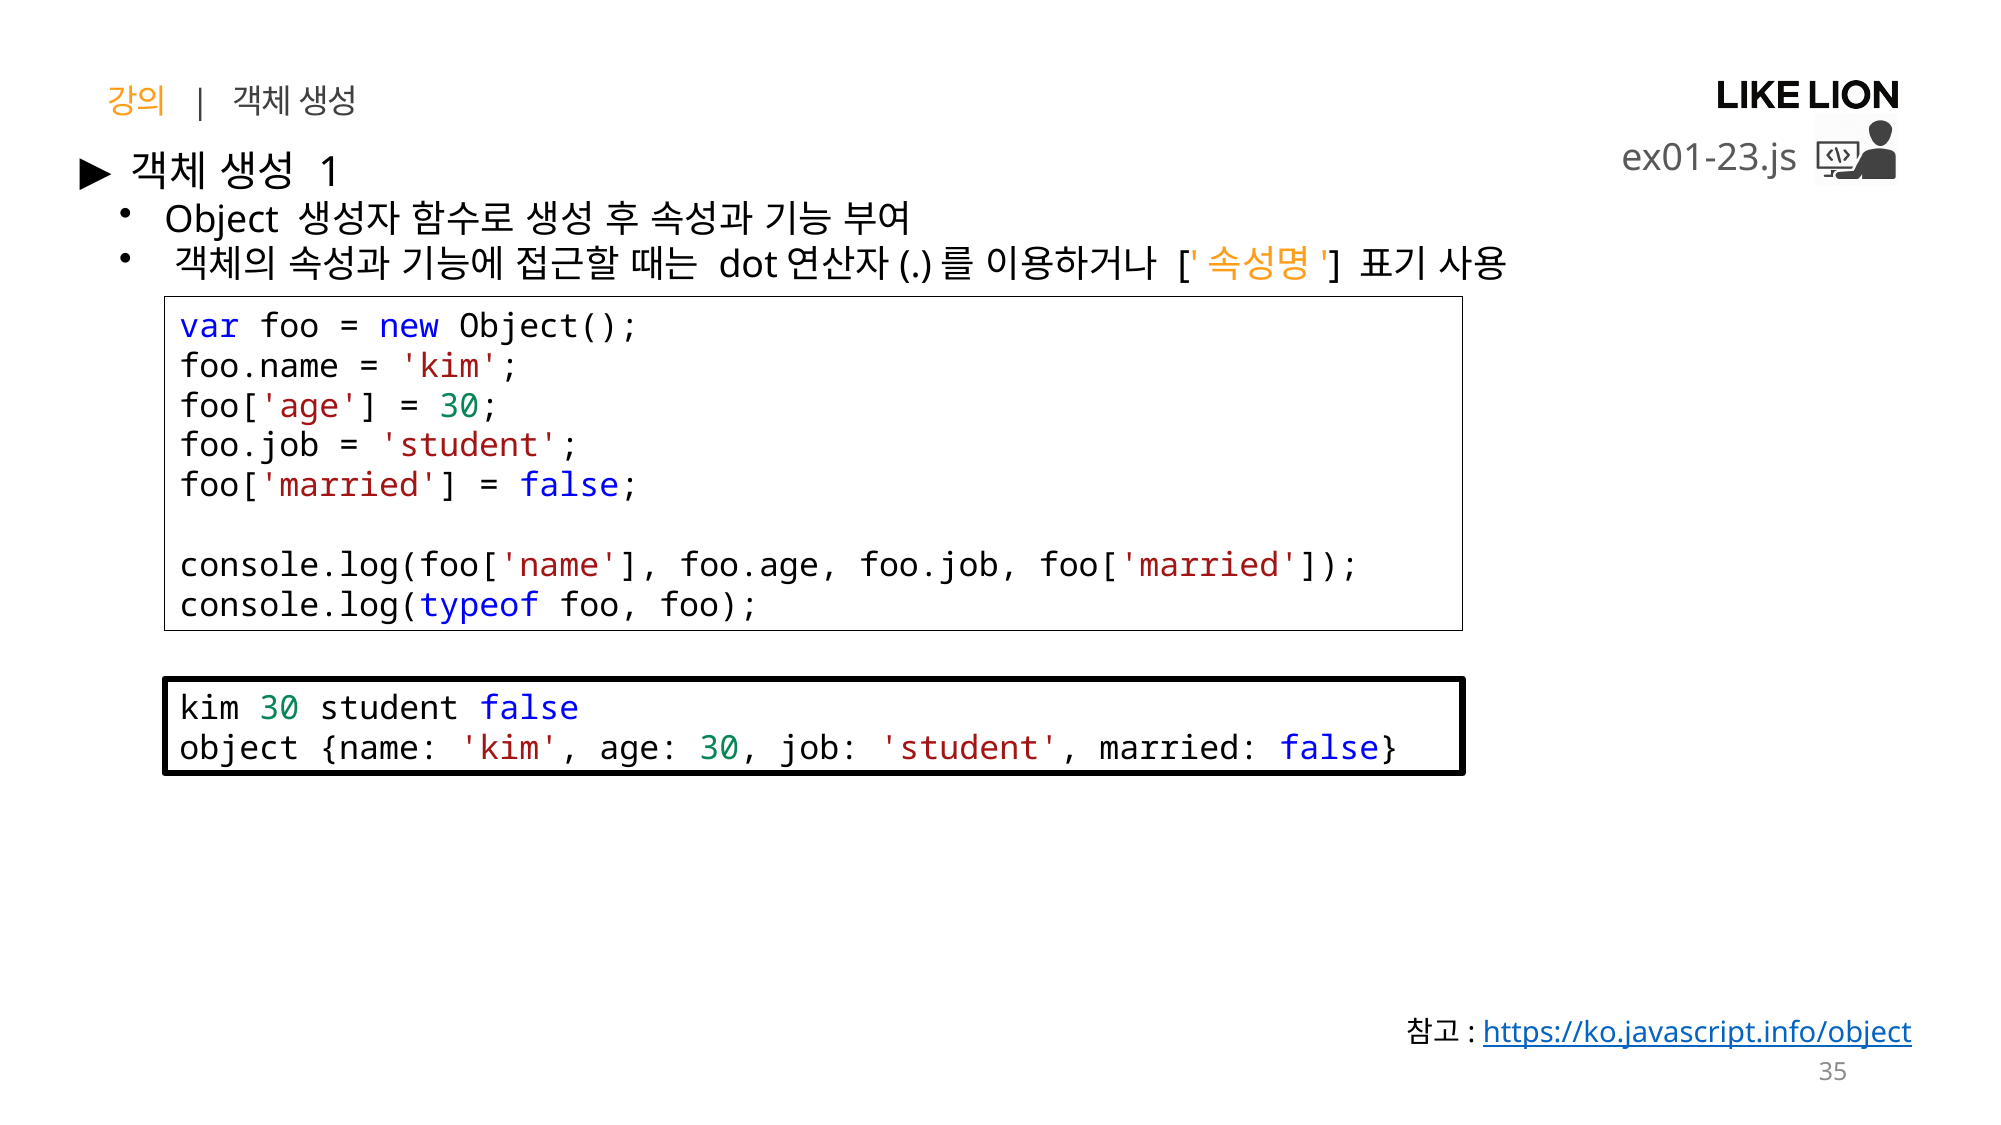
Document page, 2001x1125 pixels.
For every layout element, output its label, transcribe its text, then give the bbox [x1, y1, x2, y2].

text_box ex01-23.js [1424, 125, 1812, 186]
slide_number 35 [1412, 1061, 1863, 1103]
text_box var foo = new Object(); foo.name = 'kim'; foo['age'] = 30; foo.job = 'student'; foo['married'] = false; console.log(foo['name'], foo.age, foo.job, foo['married']); console.log(typeof foo, foo); [164, 296, 1463, 631]
text_box 강의 | 객체 생성 [92, 72, 866, 128]
text_box kim 30 student false object {name: 'kim', age: 30, job: 'student', married: false} [164, 678, 1463, 774]
picture [1718, 80, 1898, 109]
picture [1814, 113, 1898, 186]
text_box 참고: https://ko.javascript.info/object [1240, 1006, 1927, 1061]
text_box 객체 생성 1 Object 생성자 함수로 생성 후 속성과 기능 부여 객체의 속성과 기능에 접근할 때는 dot연산자(.)를 이용하거나 ['속성명'] 표기 사용 [64, 137, 1538, 292]
